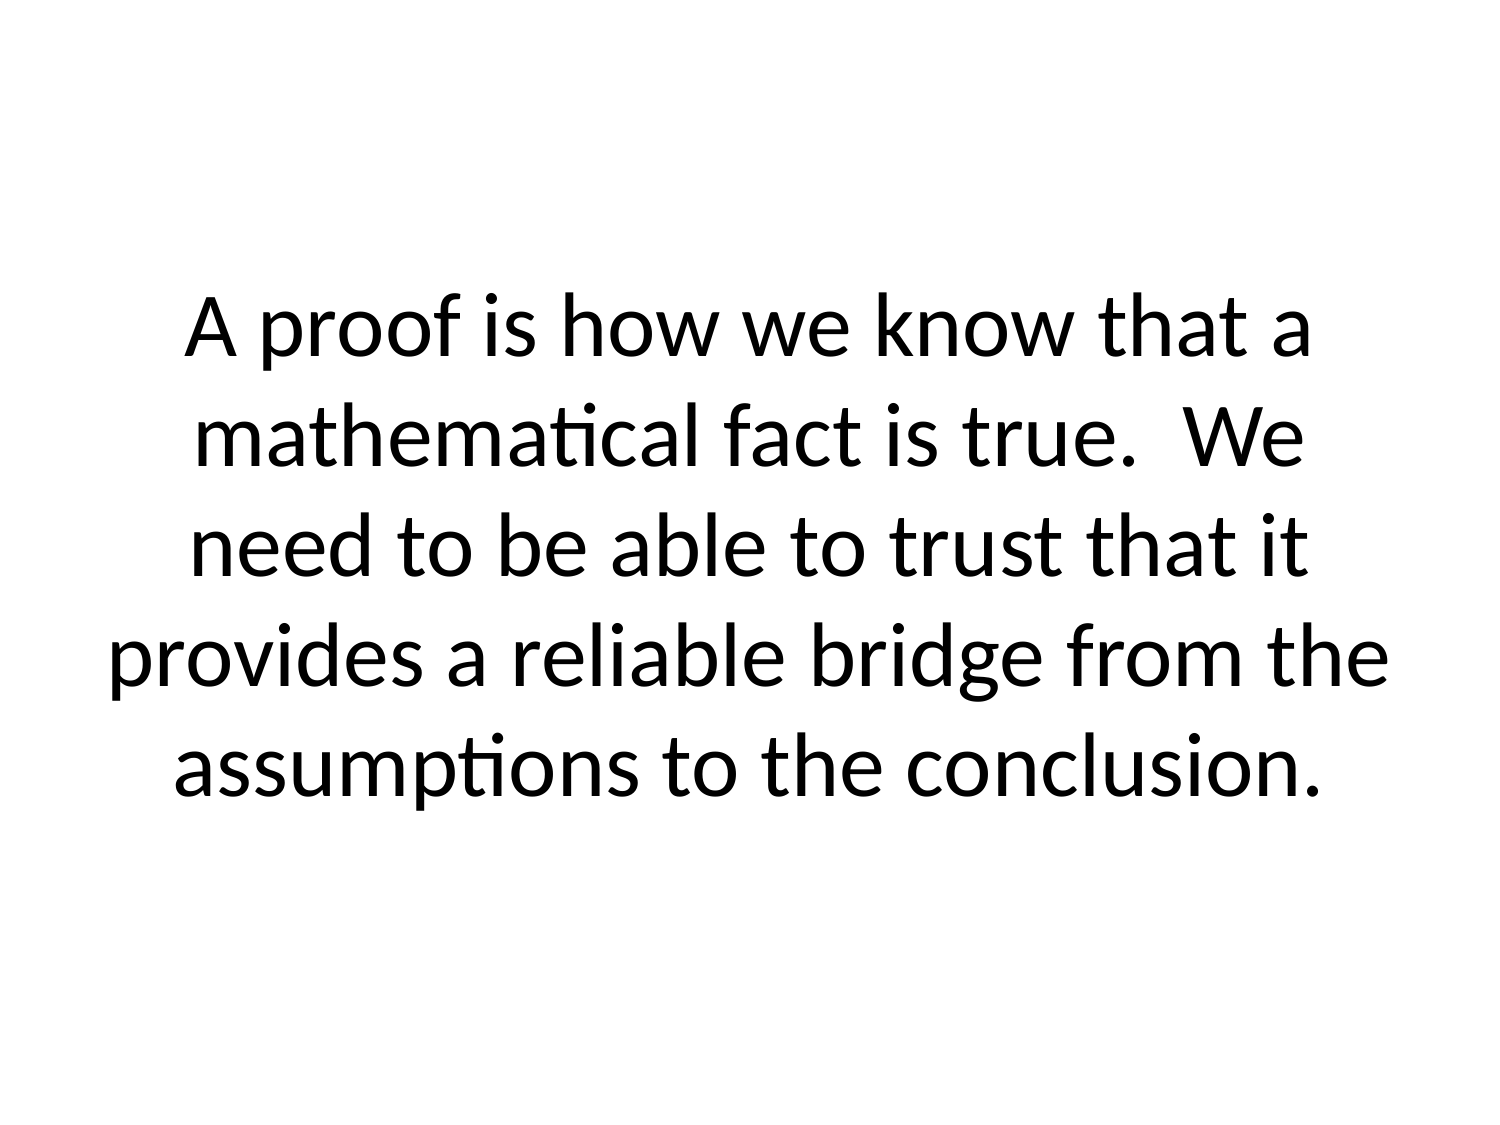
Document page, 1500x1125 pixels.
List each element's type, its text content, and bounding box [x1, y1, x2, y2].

title A proof is how we know that a mathematical fact is true. We need to be able to trust that it provides a reliable bridge from the assumptions to the conclusion. [75, 212, 1425, 868]
